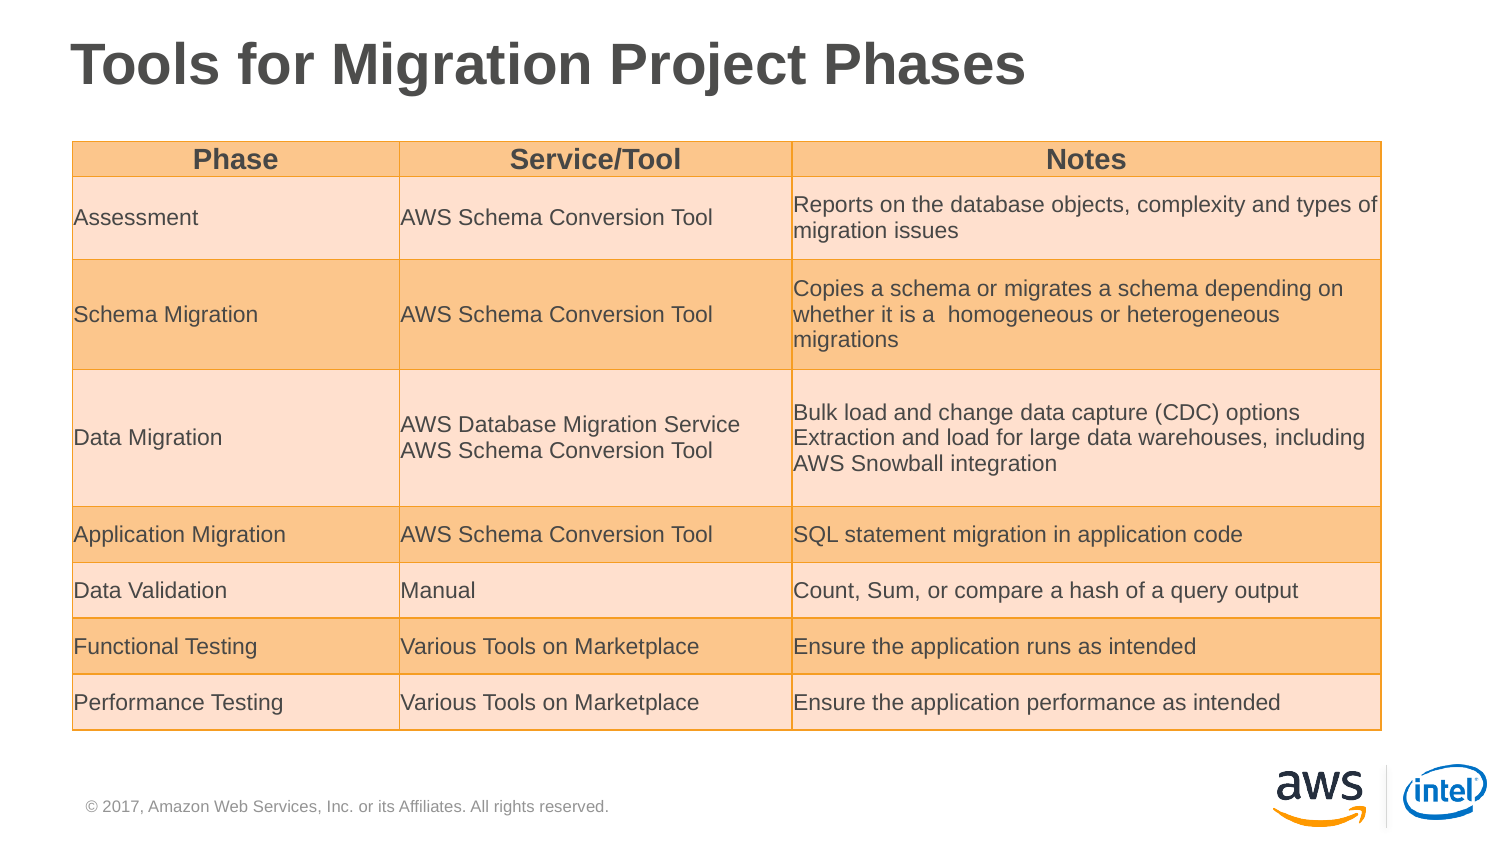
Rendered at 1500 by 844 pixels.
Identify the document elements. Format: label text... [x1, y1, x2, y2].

table_cell SQL statement migration in application code [793, 507, 1380, 562]
table_cell Count, Sum, or compare a hash of a query output [793, 563, 1380, 617]
table_cell AWS Database Migration Service AWS Schema Conversion Tool [400, 370, 791, 506]
table_header Notes [793, 142, 1380, 176]
title Tools for Migration Project Phases [55, 18, 1402, 109]
table_cell Manual [400, 563, 791, 617]
table_cell Ensure the application runs as intended [793, 619, 1380, 673]
table_header Phase [73, 142, 399, 176]
table_cell Application Migration [73, 507, 399, 562]
table_header Service/Tool [400, 142, 791, 176]
table_cell AWS Schema Conversion Tool [400, 260, 791, 369]
table_cell Performance Testing [73, 675, 399, 729]
table_cell Assessment [73, 177, 399, 259]
table_cell Bulk load and change data capture (CDC) options Extraction and load for large data warehouses, including AWS Snowball integration [793, 370, 1380, 506]
table_cell Ensure the application performance as intended [793, 675, 1380, 729]
table_cell Copies a schema or migrates a schema depending on whether it is a homogeneous or heterogeneous migrations [793, 260, 1380, 369]
table_cell Various Tools on Marketplace [400, 619, 791, 673]
picture [1403, 764, 1487, 820]
table_cell Reports on the database objects, complexity and types of migration issues [793, 177, 1380, 259]
table_cell AWS Schema Conversion Tool [400, 507, 791, 562]
table_cell Data Migration [73, 370, 399, 506]
table_cell Functional Testing [73, 619, 399, 673]
picture [1273, 771, 1366, 827]
table_cell Schema Migration [73, 260, 399, 369]
table_cell AWS Schema Conversion Tool [400, 177, 791, 259]
table_cell Various Tools on Marketplace [400, 675, 791, 729]
table_cell Data Validation [73, 563, 399, 617]
